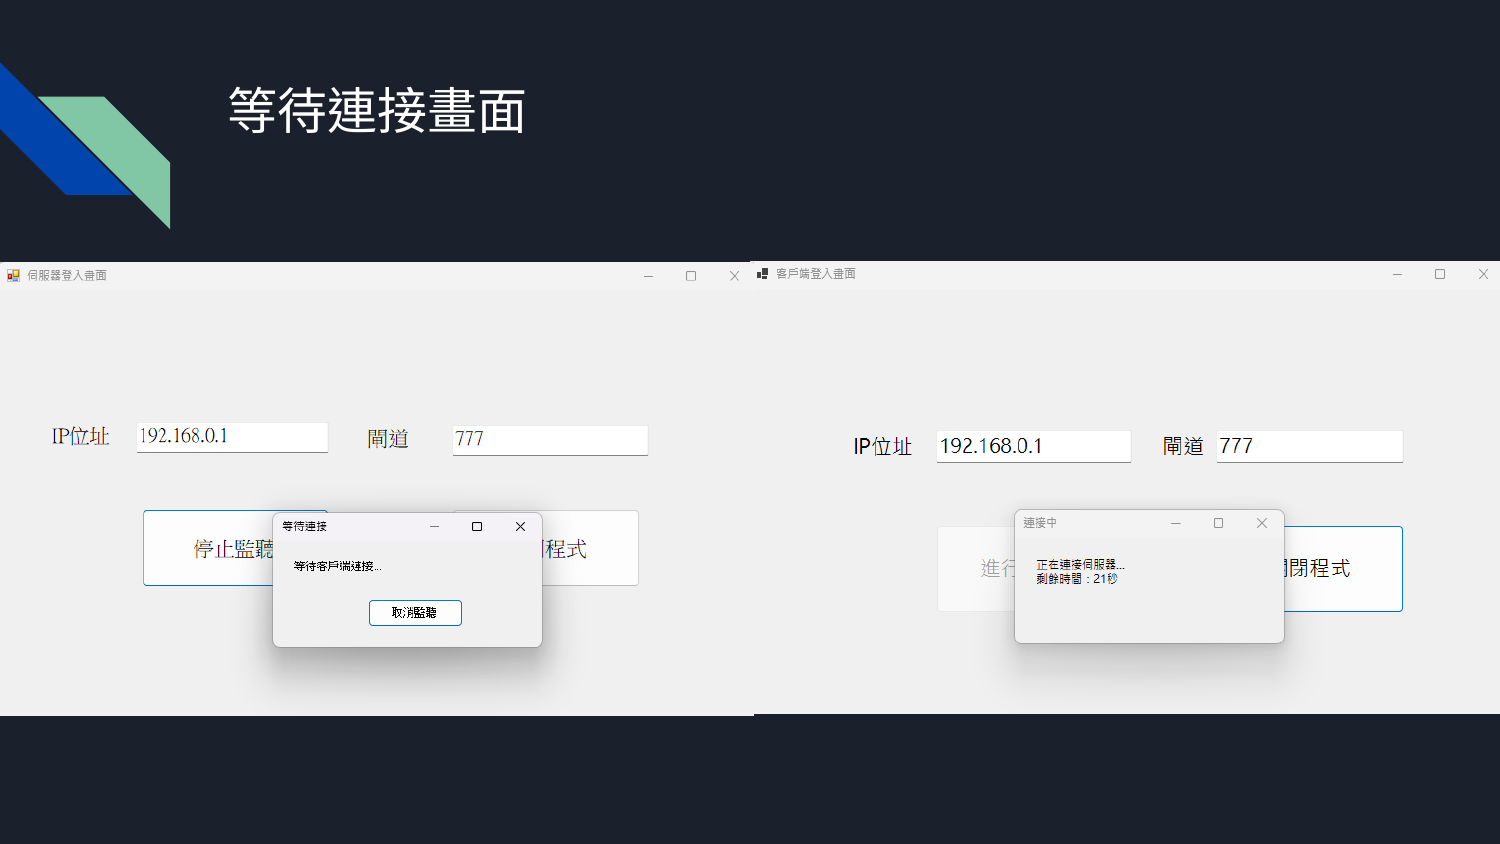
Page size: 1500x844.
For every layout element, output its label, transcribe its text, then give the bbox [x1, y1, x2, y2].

picture [0, 260, 1500, 716]
title 等待連接畫面 [212, 64, 1368, 215]
